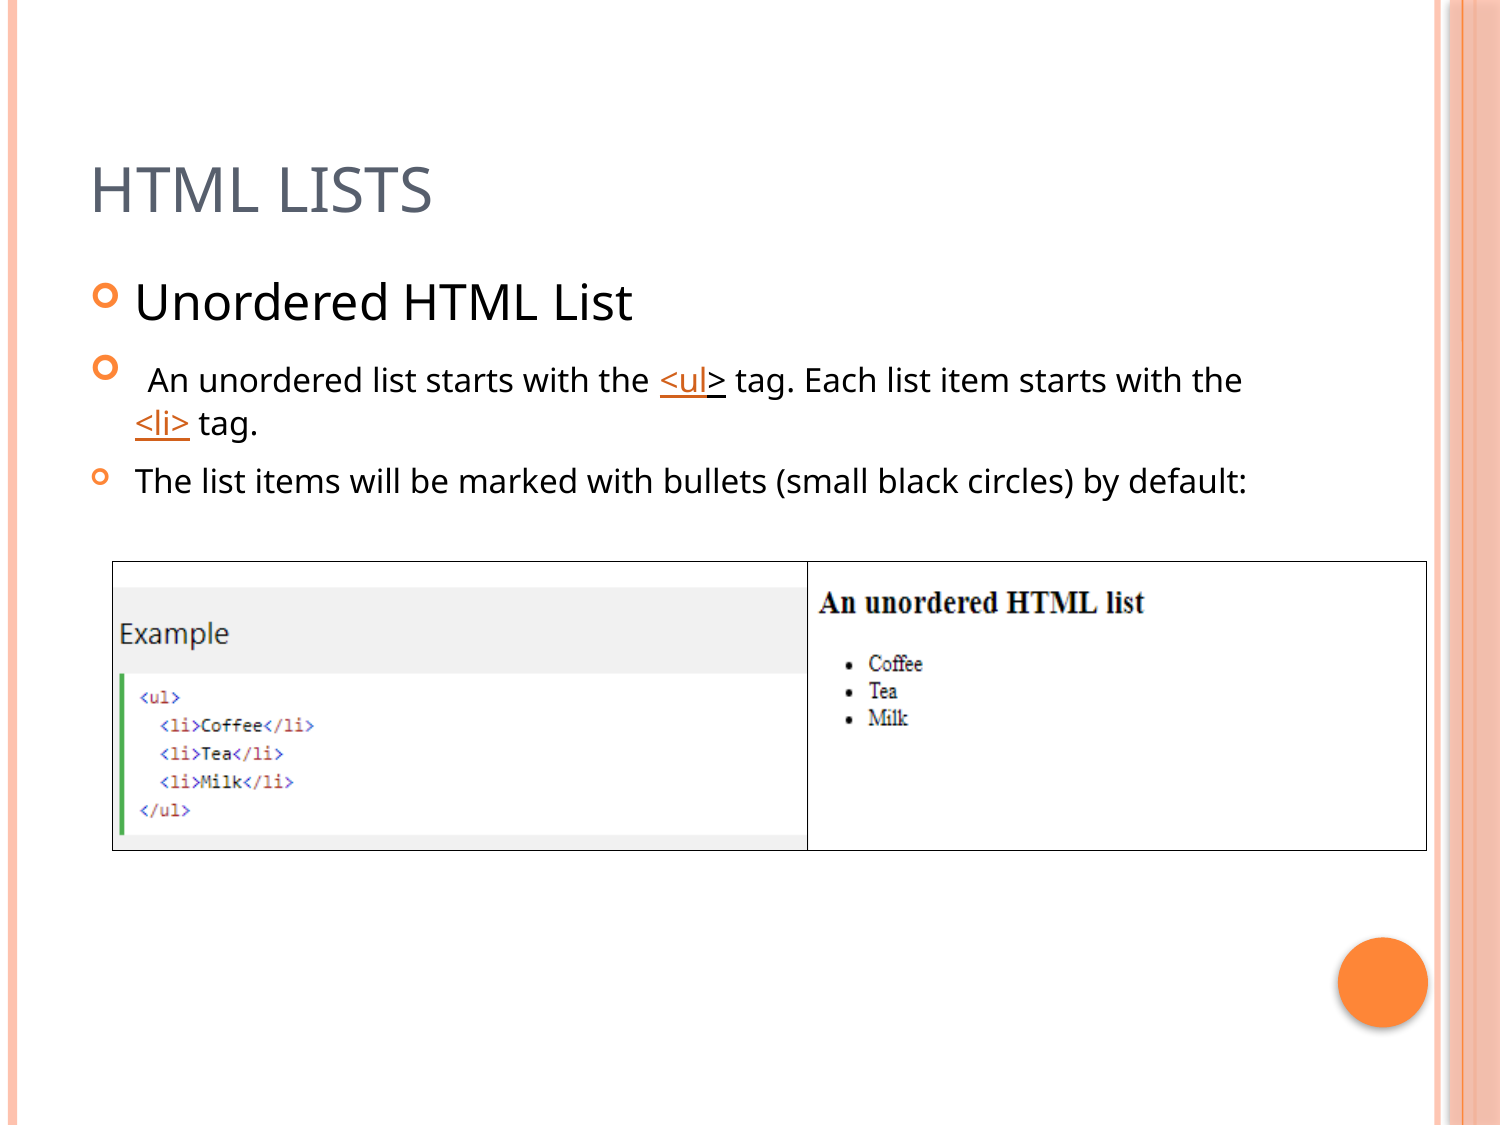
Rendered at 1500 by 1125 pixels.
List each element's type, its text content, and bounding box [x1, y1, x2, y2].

picture [111, 561, 1428, 852]
title HTML Lists [75, 45, 1300, 233]
list Unordered HTML List An unordered list starts with the <ul> tag. Each list item starts with the <li> tag. The list items will be marked with bullets (small black circles) by default: [75, 262, 1300, 1062]
